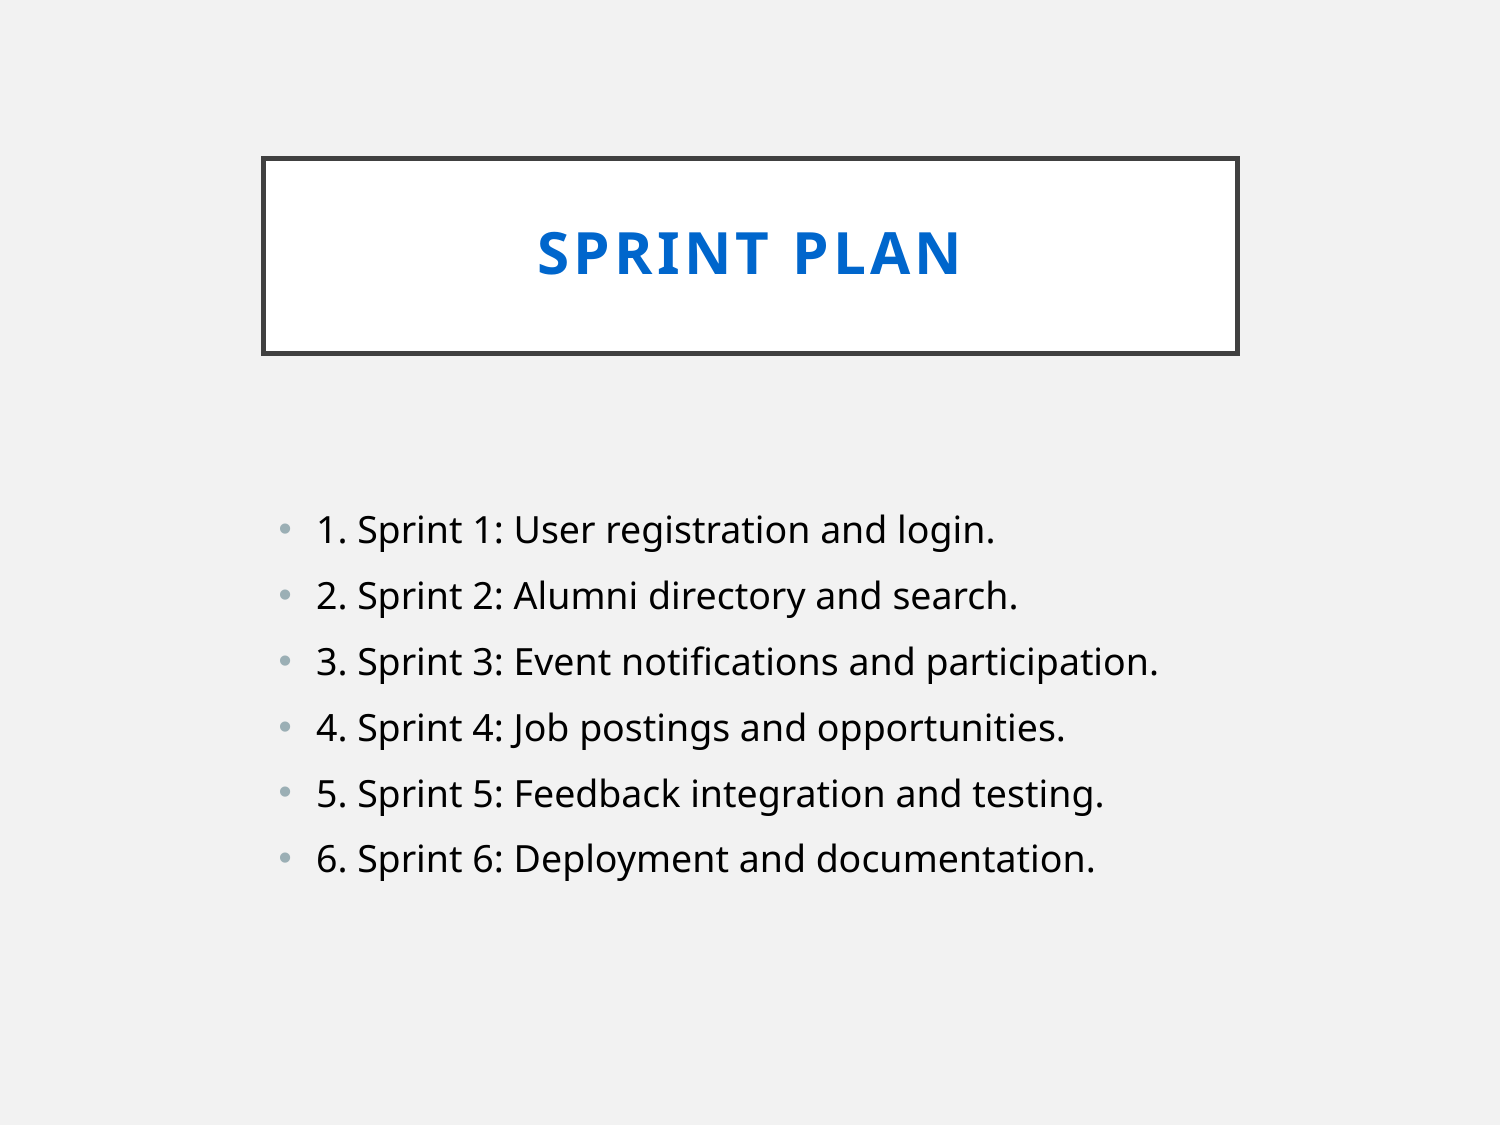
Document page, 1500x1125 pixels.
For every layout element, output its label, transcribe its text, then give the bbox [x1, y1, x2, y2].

title Sprint Plan [261, 156, 1240, 356]
list 1. Sprint 1: User registration and login. 2. Sprint 2: Alumni directory and search. 3. Sprint 3: Event notifications and participation. 4. Sprint 4: Job postings and opportunities. 5. Sprint 5: Feedback integration and testing. 6. Sprint 6: Deployment and documentation. [263, 432, 1238, 942]
